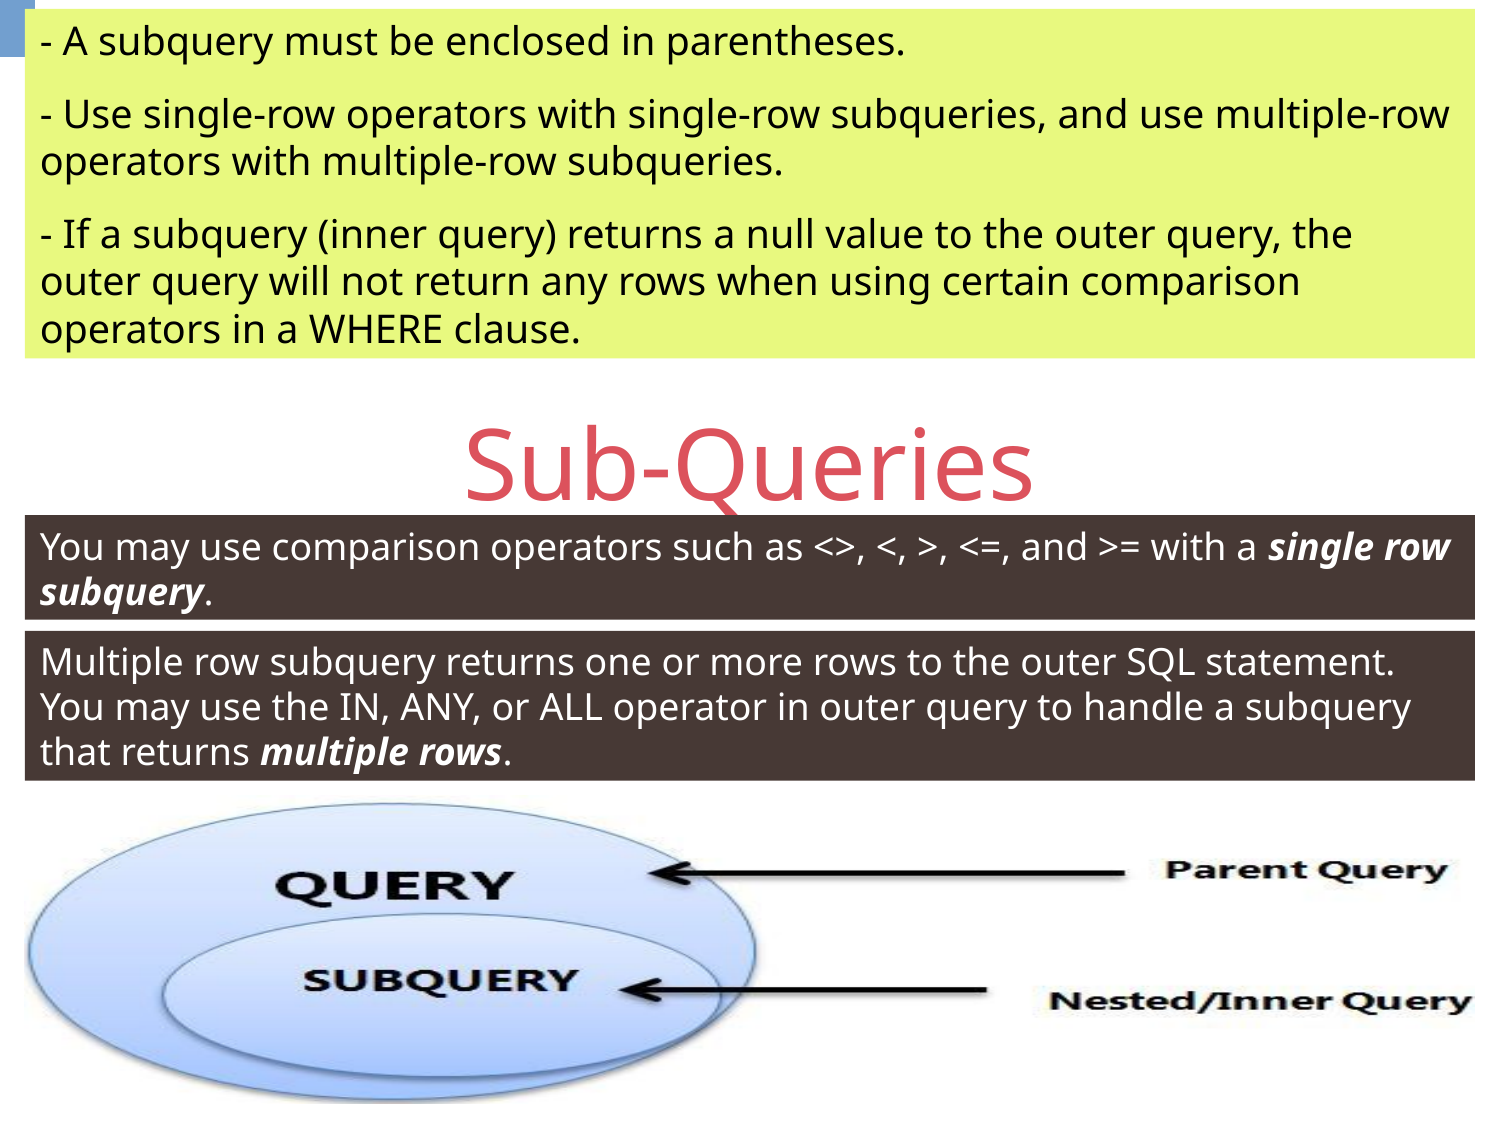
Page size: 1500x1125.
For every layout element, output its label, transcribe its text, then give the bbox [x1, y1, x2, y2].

picture [24, 795, 1476, 1104]
text_box You may use comparison operators such as <>, <, >, <=, and >= with a single row subquery. [24, 515, 1475, 620]
text_box - A subquery must be enclosed in parentheses. - Use single-row operators with single-row subqueries, and use multiple-row operators with multiple-row subqueries. - If a subquery (inner query) returns a null value to the outer query, the outer query will not return any rows when using certain comparison operators in a WHERE clause. [24, 8, 1475, 359]
text_box Multiple row subquery returns one or more rows to the outer SQL statement. You may use the IN, ANY, or ALL operator in outer query to handle a subquery that returns multiple rows. [24, 630, 1475, 781]
text_box Sub-Queries [24, 387, 1475, 515]
